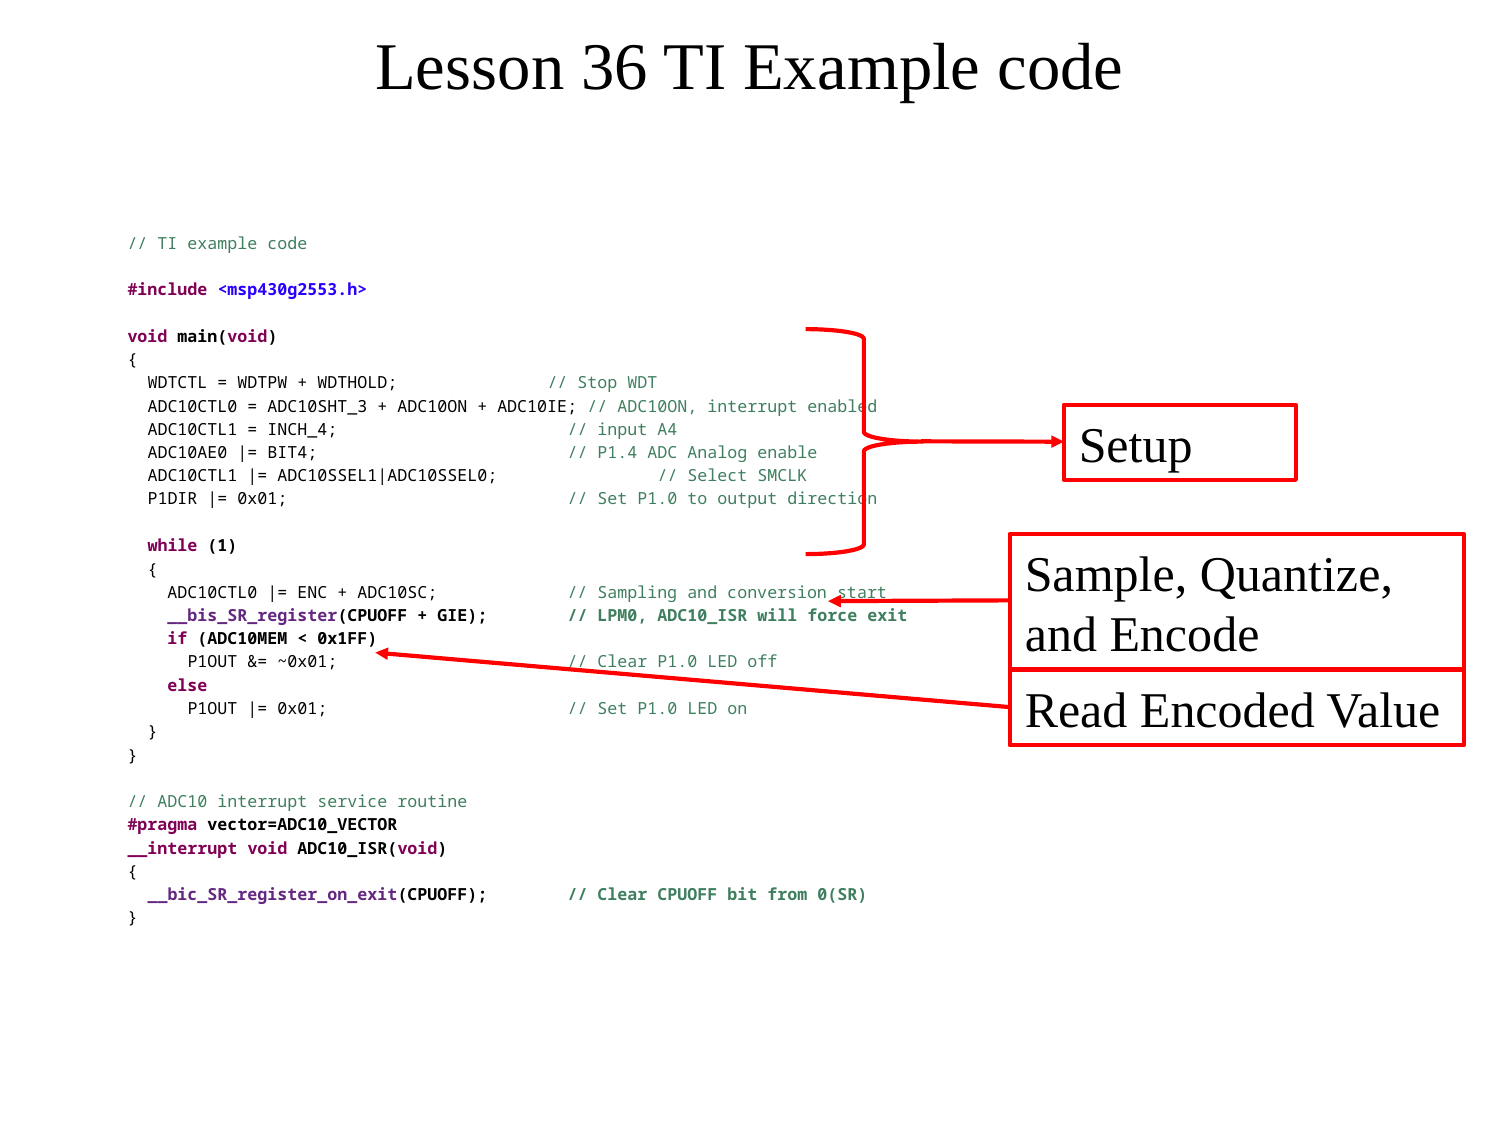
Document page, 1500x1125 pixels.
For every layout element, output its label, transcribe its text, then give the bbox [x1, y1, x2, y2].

text_box Read Encoded Value [375, 647, 1464, 746]
list // TI example code #include <msp430g2553.h> void main(void) { WDTCTL = WDTPW + WDTHOLD; // Stop WDT ADC10CTL0 = ADC10SHT_3 + ADC10ON + ADC10IE; // ADC10ON, interrupt enabled ADC10CTL1 = INCH_4; // input A4 ADC10AE0 |= BIT4; // P1.4 ADC Analog enable ADC10CTL1 |= ADC10SSEL1|ADC10SSEL0; // Select SMCLK P1DIR |= 0x01; // Set P1.0 to output direction while (1) { ADC10CTL0 |= ENC + ADC10SC; // Sampling and conversion start __bis_SR_register(CPUOFF + GIE); // LPM0, ADC10_ISR will force exit if (ADC10MEM < 0x1FF) P1OUT &= ~0x01; // Clear P1.0 LED off else P1OUT |= 0x01; // Set P1.0 LED on } } // ADC10 interrupt service routine #pragma vector=ADC10_VECTOR __interrupt void ADC10_ISR(void) { __bic_SR_register_on_exit(CPUOFF); // Clear CPUOFF bit from 0(SR) } [112, 224, 1388, 1001]
text_box Sample, Quantize, and Encode [828, 533, 1464, 669]
title Lesson 36 TI Example code [112, 24, 1388, 101]
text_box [805, 328, 1296, 555]
